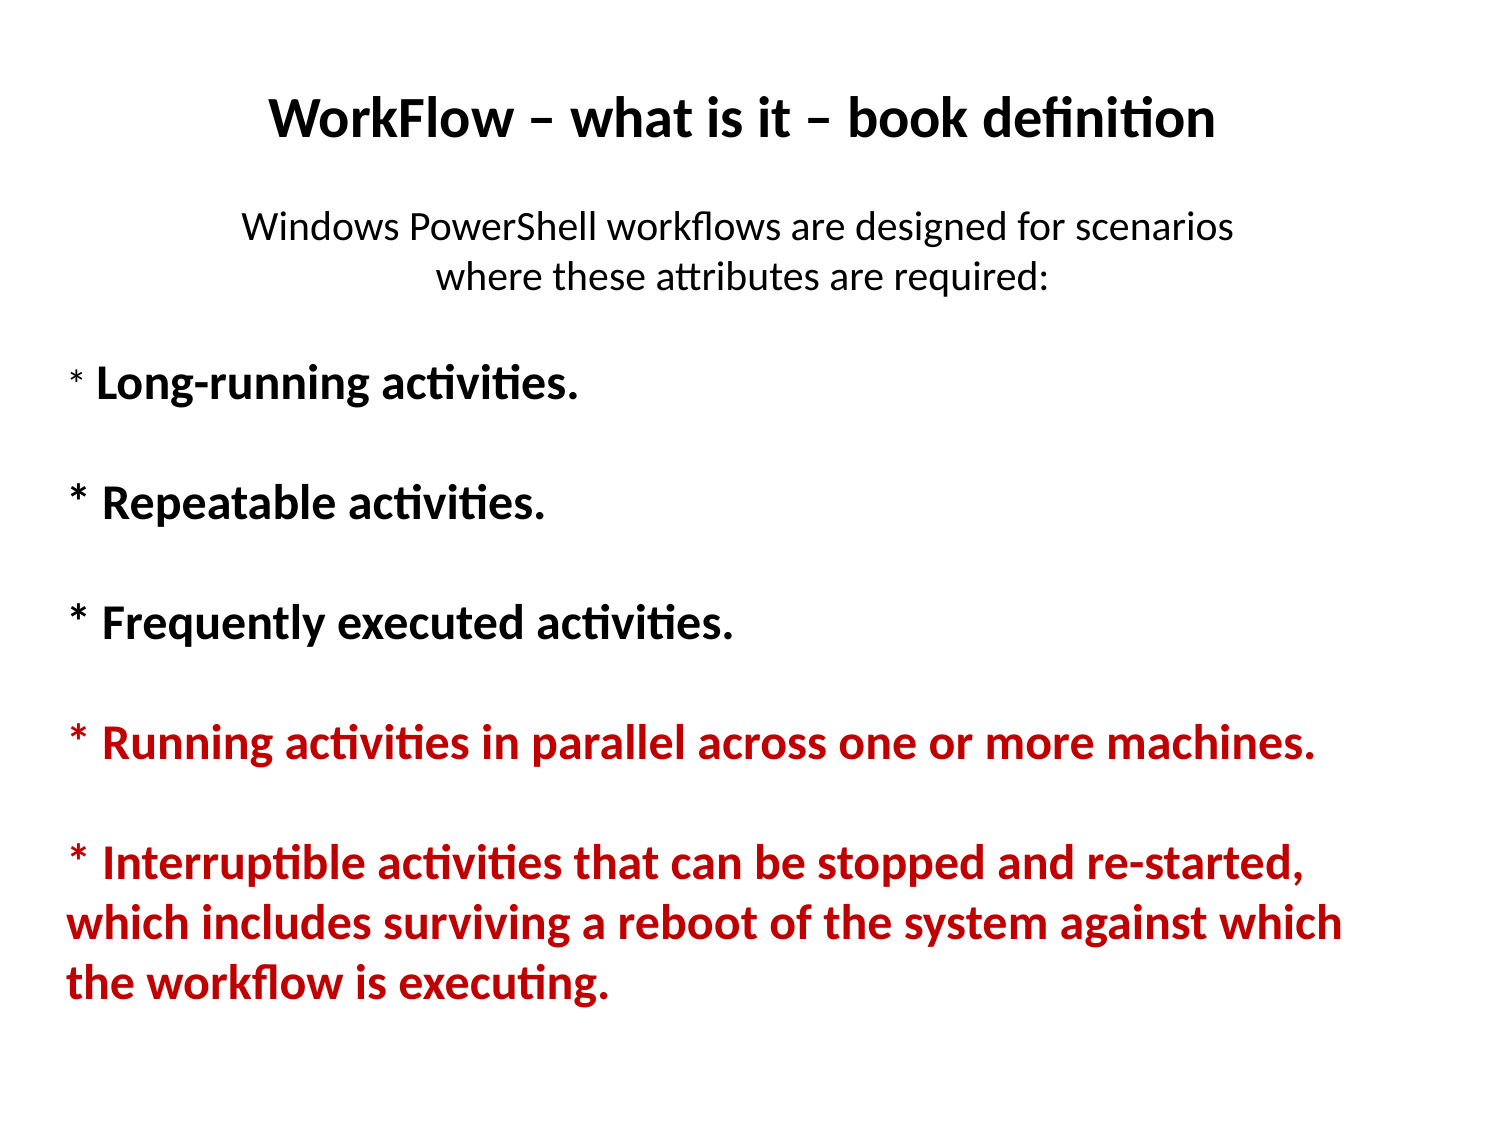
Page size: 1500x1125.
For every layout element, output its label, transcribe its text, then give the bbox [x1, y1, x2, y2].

text_box WorkFlow – what is it – book definition Windows PowerShell workflows are designed for scenarios where these attributes are required: * Long-running activities. * Repeatable activities. * Frequently executed activities. * Running activities in parallel across one or more machines. * Interruptible activities that can be stopped and re-started, which includes surviving a reboot of the system against which the workflow is executing. [51, 71, 1435, 1013]
